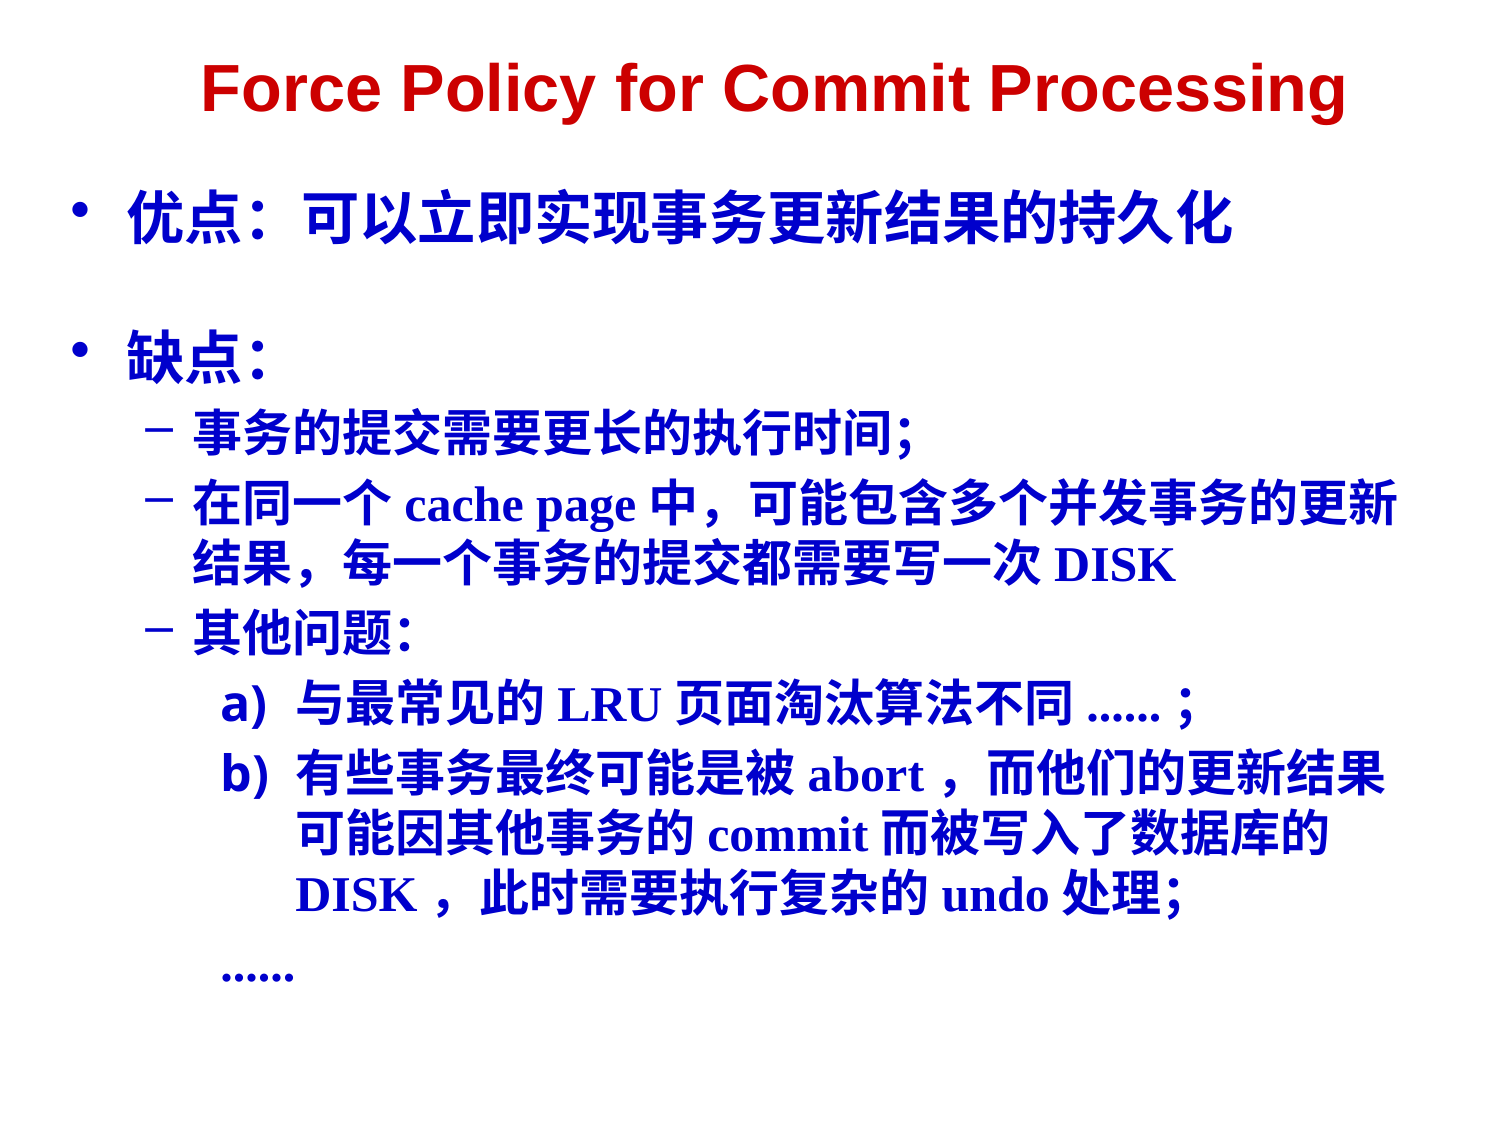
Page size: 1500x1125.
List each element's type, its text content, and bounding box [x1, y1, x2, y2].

list 优点：可以立即实现事务更新结果的持久化 缺点： 事务的提交需要更长的执行时间； 在同一个cache page中，可能包含多个并发事务的更新结果，每一个事务的提交都需要写一次DISK 其他问题： 与最常见的LRU页面淘汰算法不同......； 有些事务最终可能是被abort，而他们的更新结果可能因其他事务的commit而被写入了数据库的DISK，此时需要执行复杂的undo处理； ...... [55, 173, 1433, 1075]
title Force Policy for Commit Processing [112, 25, 1437, 145]
